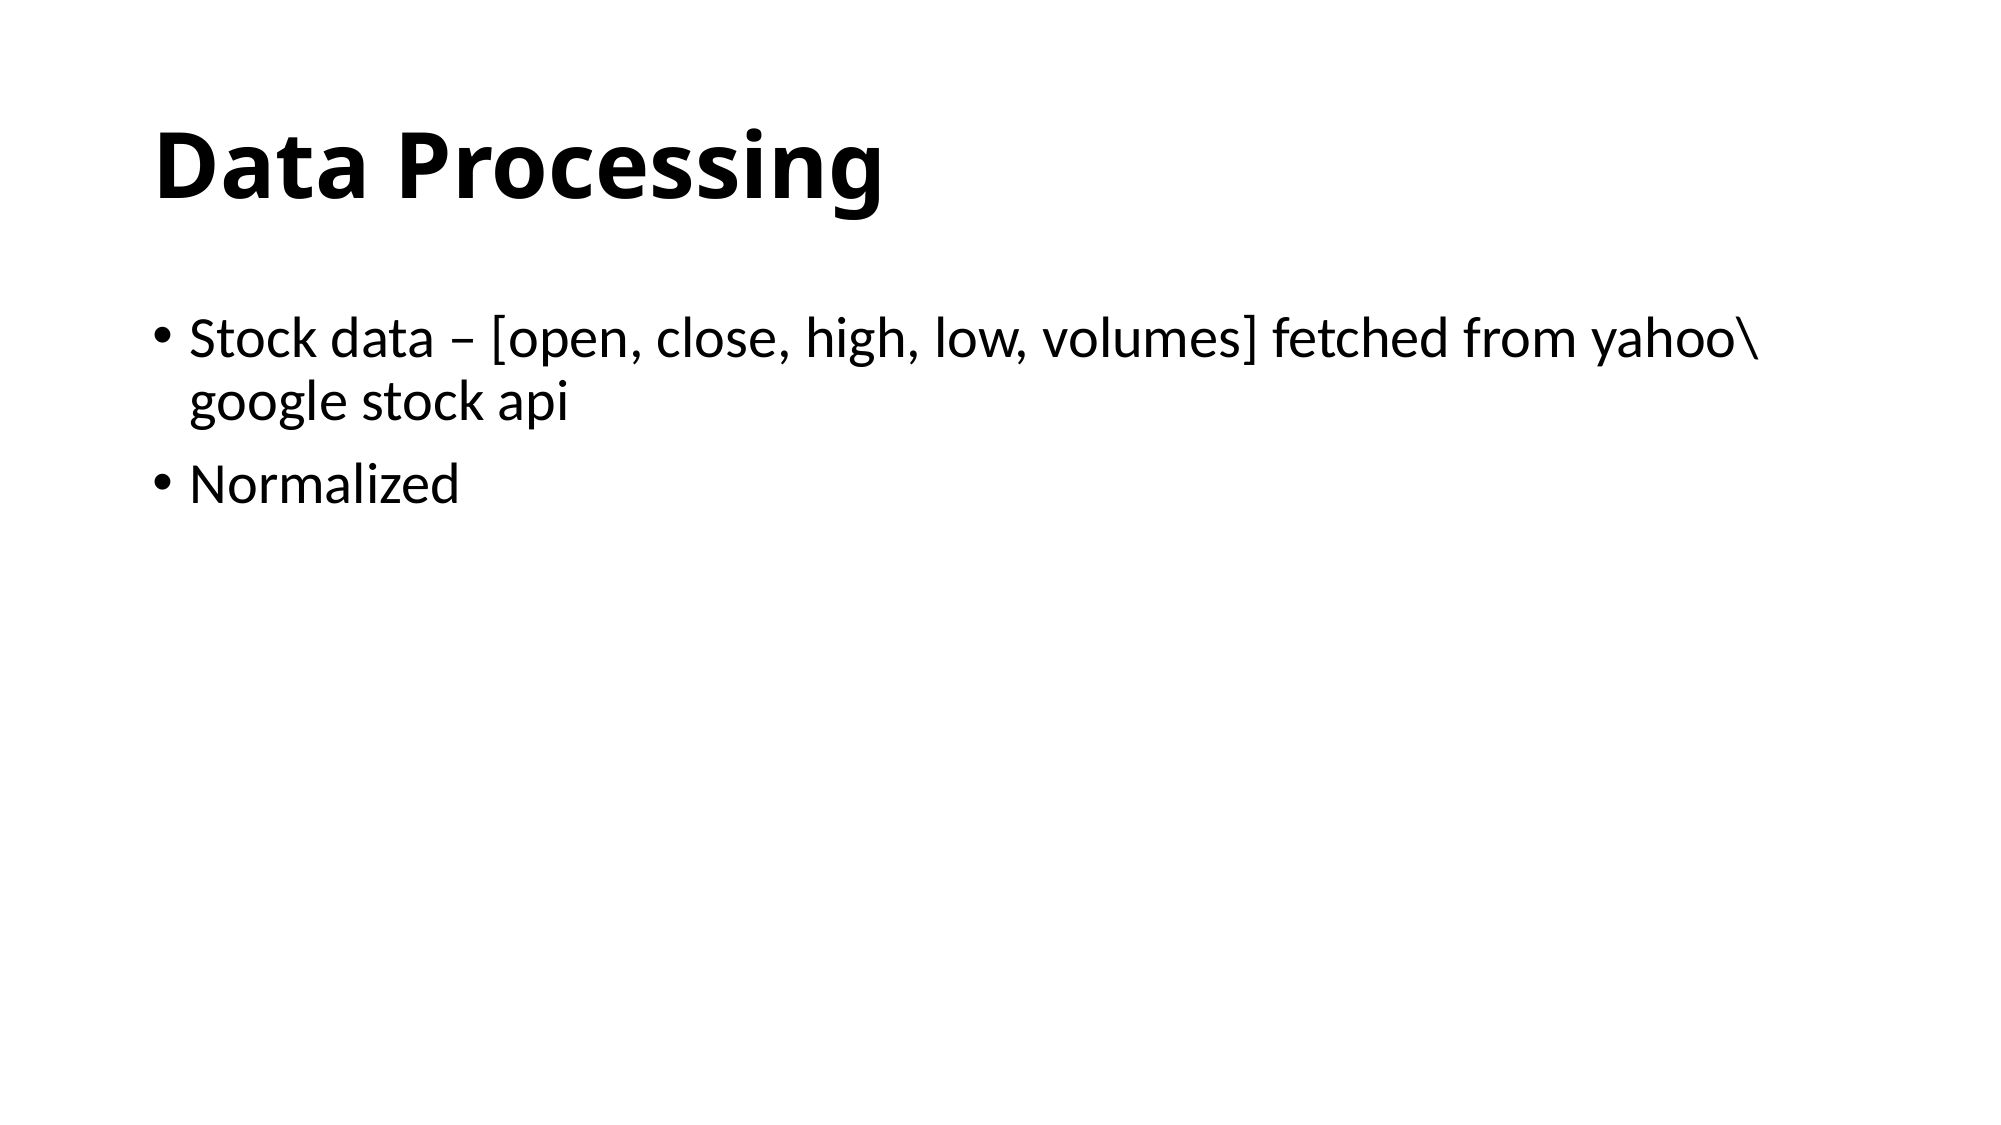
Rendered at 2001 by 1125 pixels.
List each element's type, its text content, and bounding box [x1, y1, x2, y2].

list Stock data – [open, close, high, low, volumes] fetched from yahoo\google stock api Normalized [137, 299, 1863, 1014]
title Data Processing [137, 59, 1863, 278]
